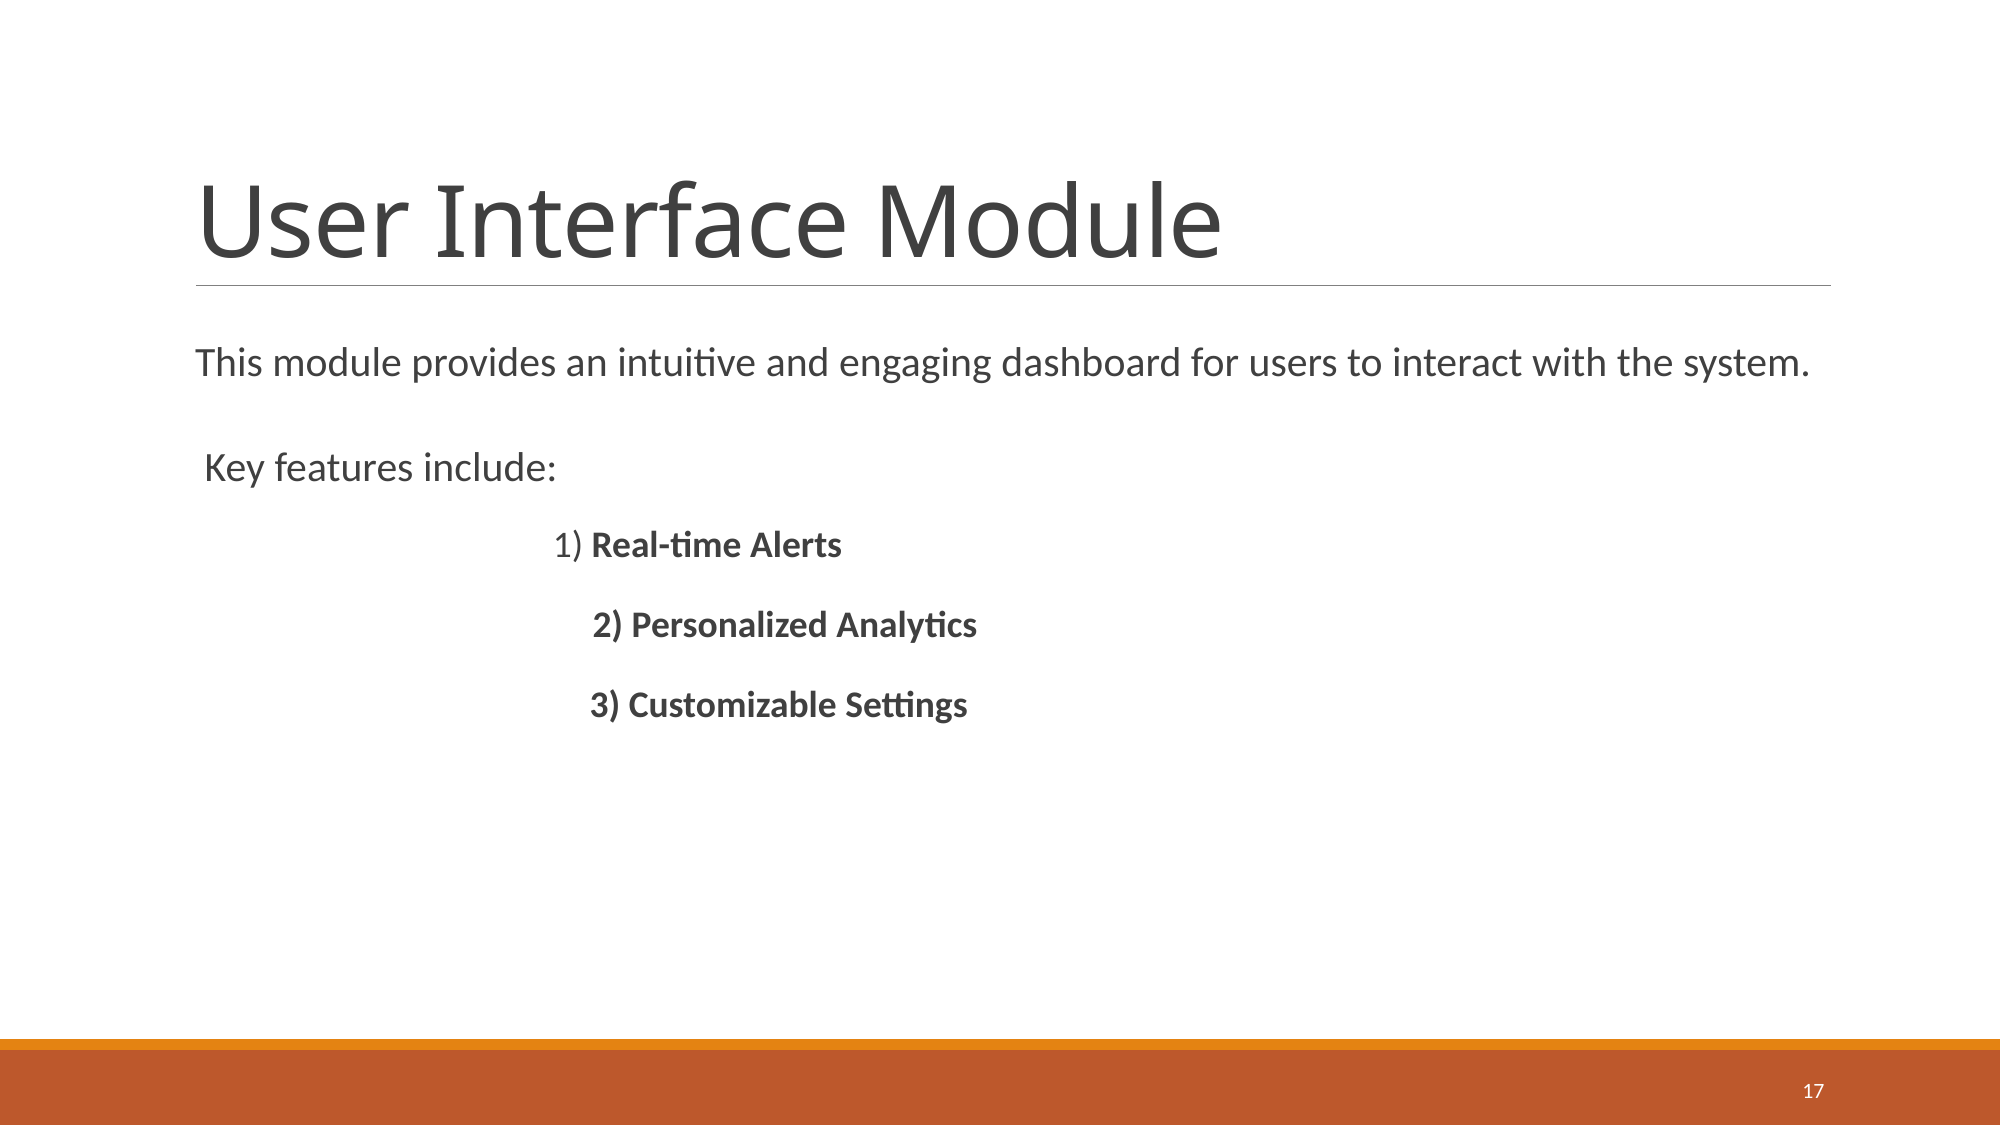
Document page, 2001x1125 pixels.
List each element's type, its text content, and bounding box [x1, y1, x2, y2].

slide_number 17 [1624, 1059, 1840, 1120]
list This module provides an intuitive and engaging dashboard for users to interact with the system. Key features include: 1) Real-time Alerts 2) Personalized Analytics 3) Customizable Settings [180, 302, 1830, 963]
title User Interface Module [180, 47, 1830, 285]
